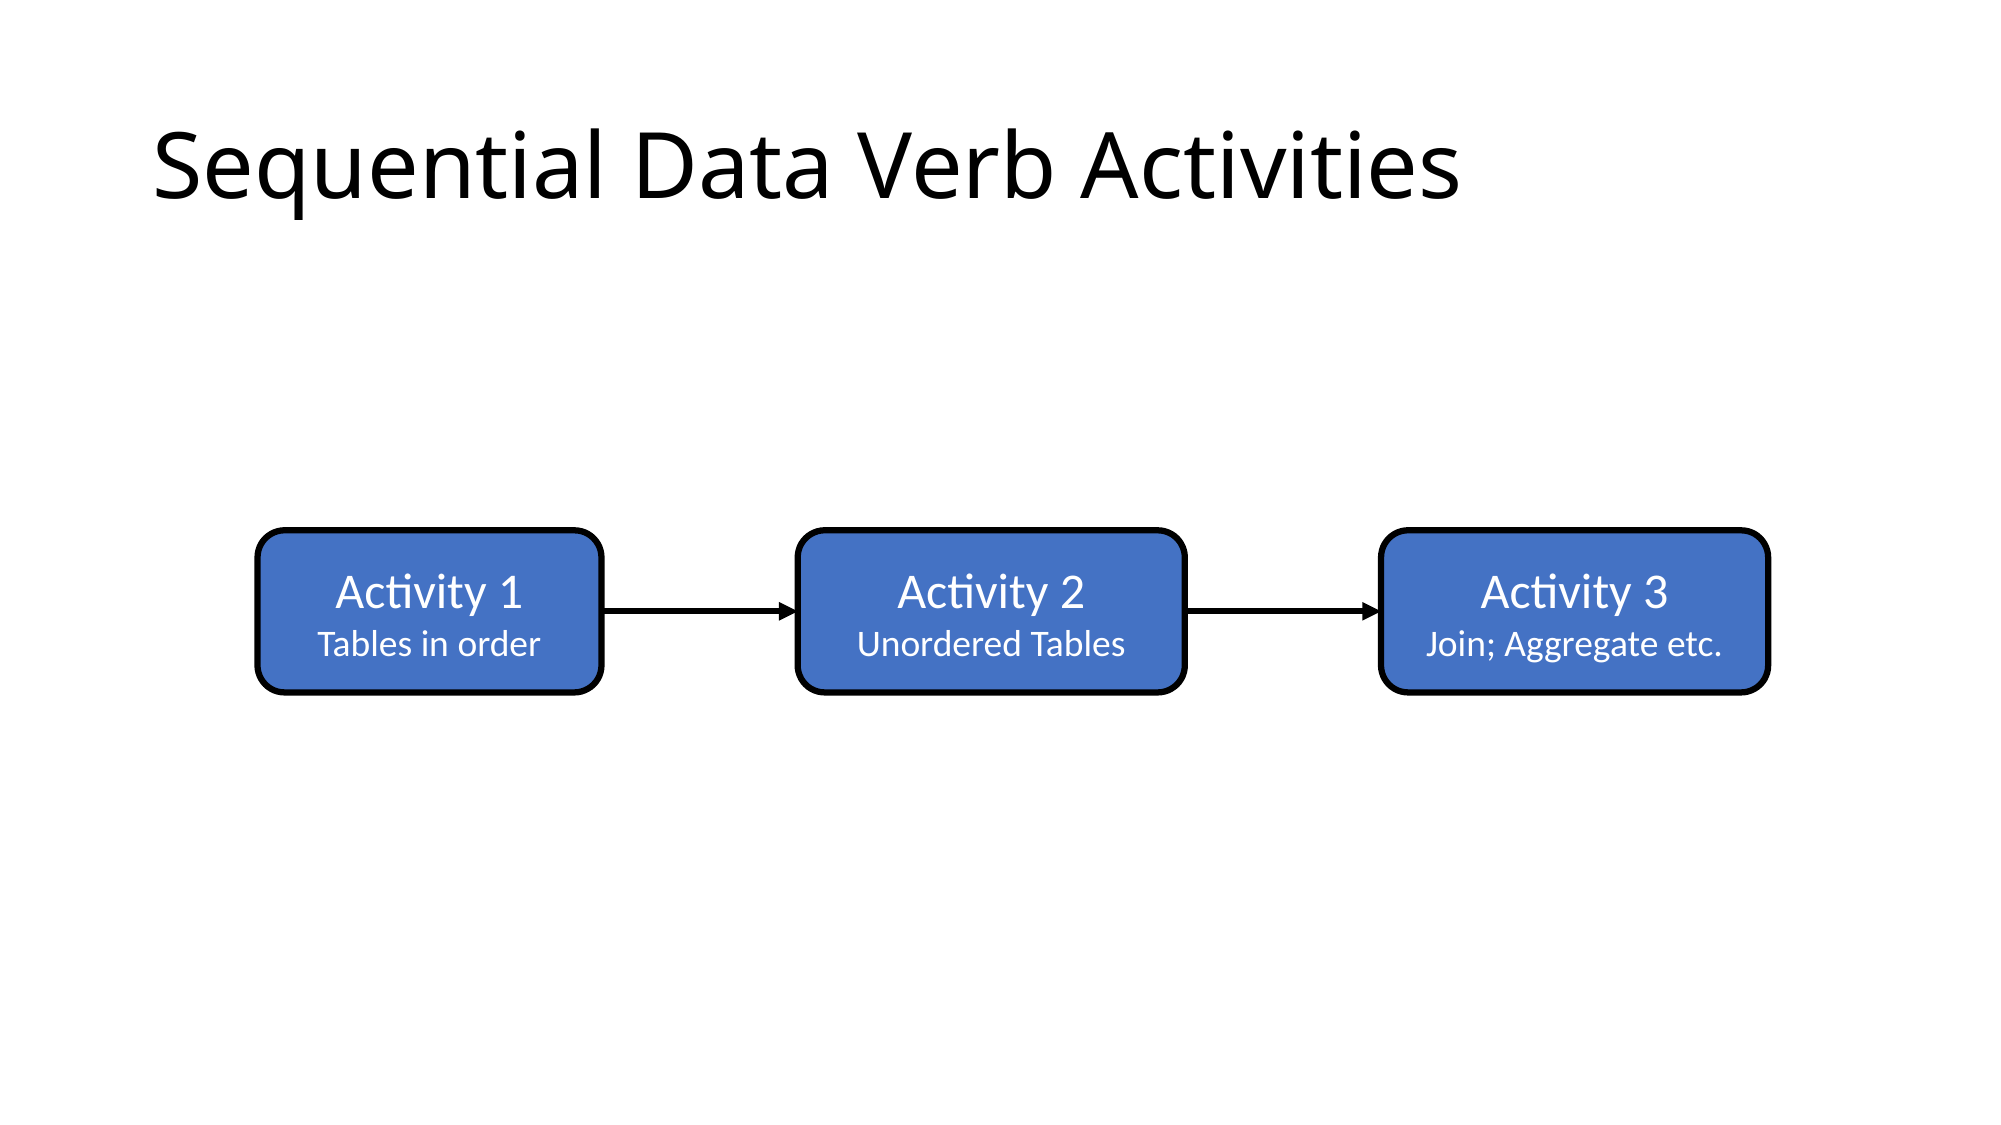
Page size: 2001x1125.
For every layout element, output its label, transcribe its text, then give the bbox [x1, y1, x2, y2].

text_box Activity 3 Join; Aggregate etc. [1379, 529, 1770, 694]
title Sequential Data Verb Activities [137, 59, 1863, 278]
text_box Activity 2 Unordered Tables [796, 529, 1186, 694]
text_box Activity 1 Tables in order [256, 529, 603, 694]
